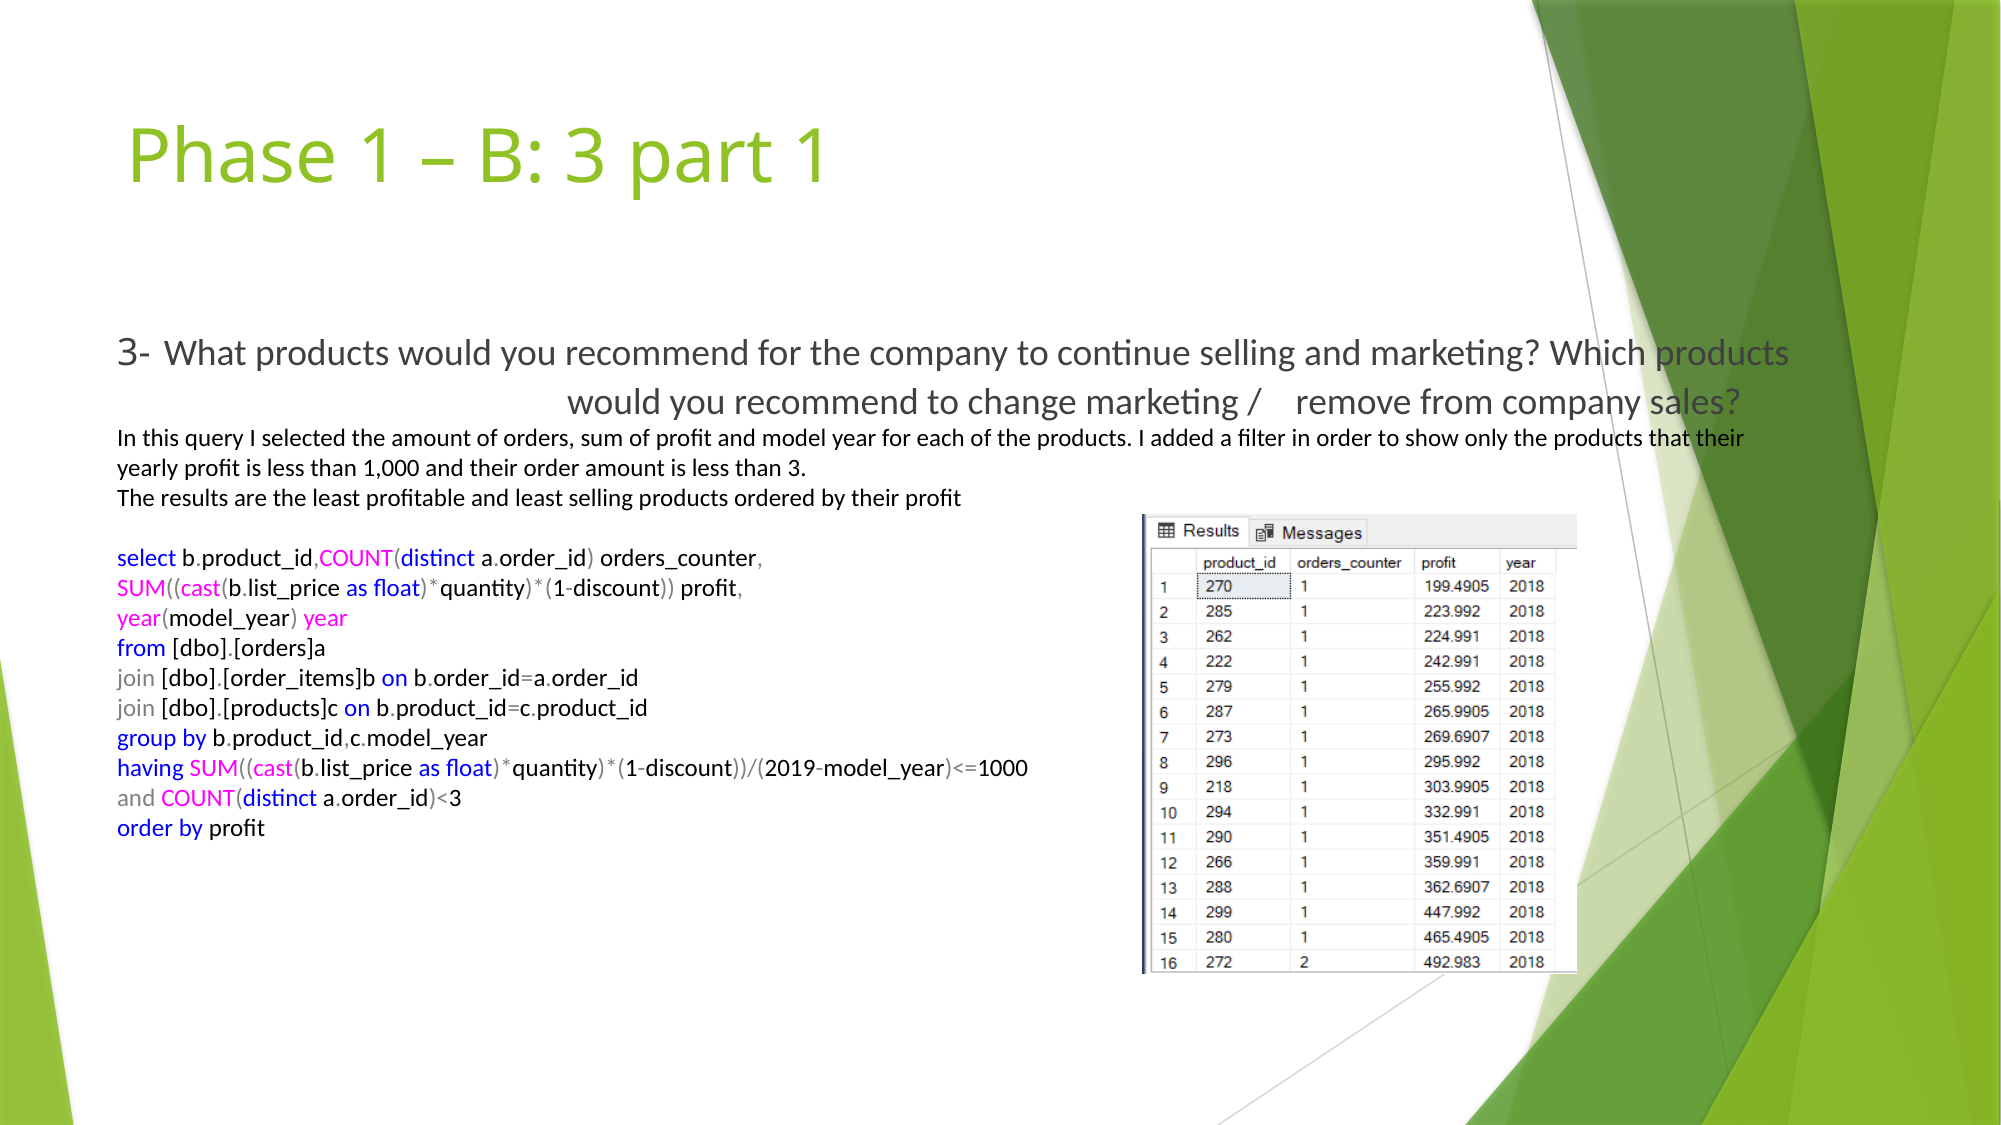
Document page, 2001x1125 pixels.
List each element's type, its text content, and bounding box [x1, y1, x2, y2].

list 3- What products would you recommend for the company to continue selling and marketing? Which products would you recommend to change marketing / remove from company sales? In this query I selected the amount of orders, sum of profit and model year for each of the products. I added a filter in order to show only the products that their yearly profit is less than 1,000 and their order amount is less than 3. The results are the least profitable and least selling products ordered by their profit select b.product_id,COUNT(distinct a.order_id) orders_counter, SUM((cast(b.list_price as float)*quantity)*(1-discount)) profit, year(model_year) year from [dbo].[orders]a join [dbo].[order_items]b on b.order_id=a.order_id join [dbo].[products]c on b.product_id=c.product_id group by b.product_id,c.model_year having SUM((cast(b.list_price as float)*quantity)*(1-discount))/(2019-model_year)<=1000 and COUNT(distinct a.order_id)<3 order by profit [102, 299, 1828, 1014]
title Phase 1 – B: 3 part 1 [111, 99, 1522, 299]
picture [1142, 514, 1577, 975]
